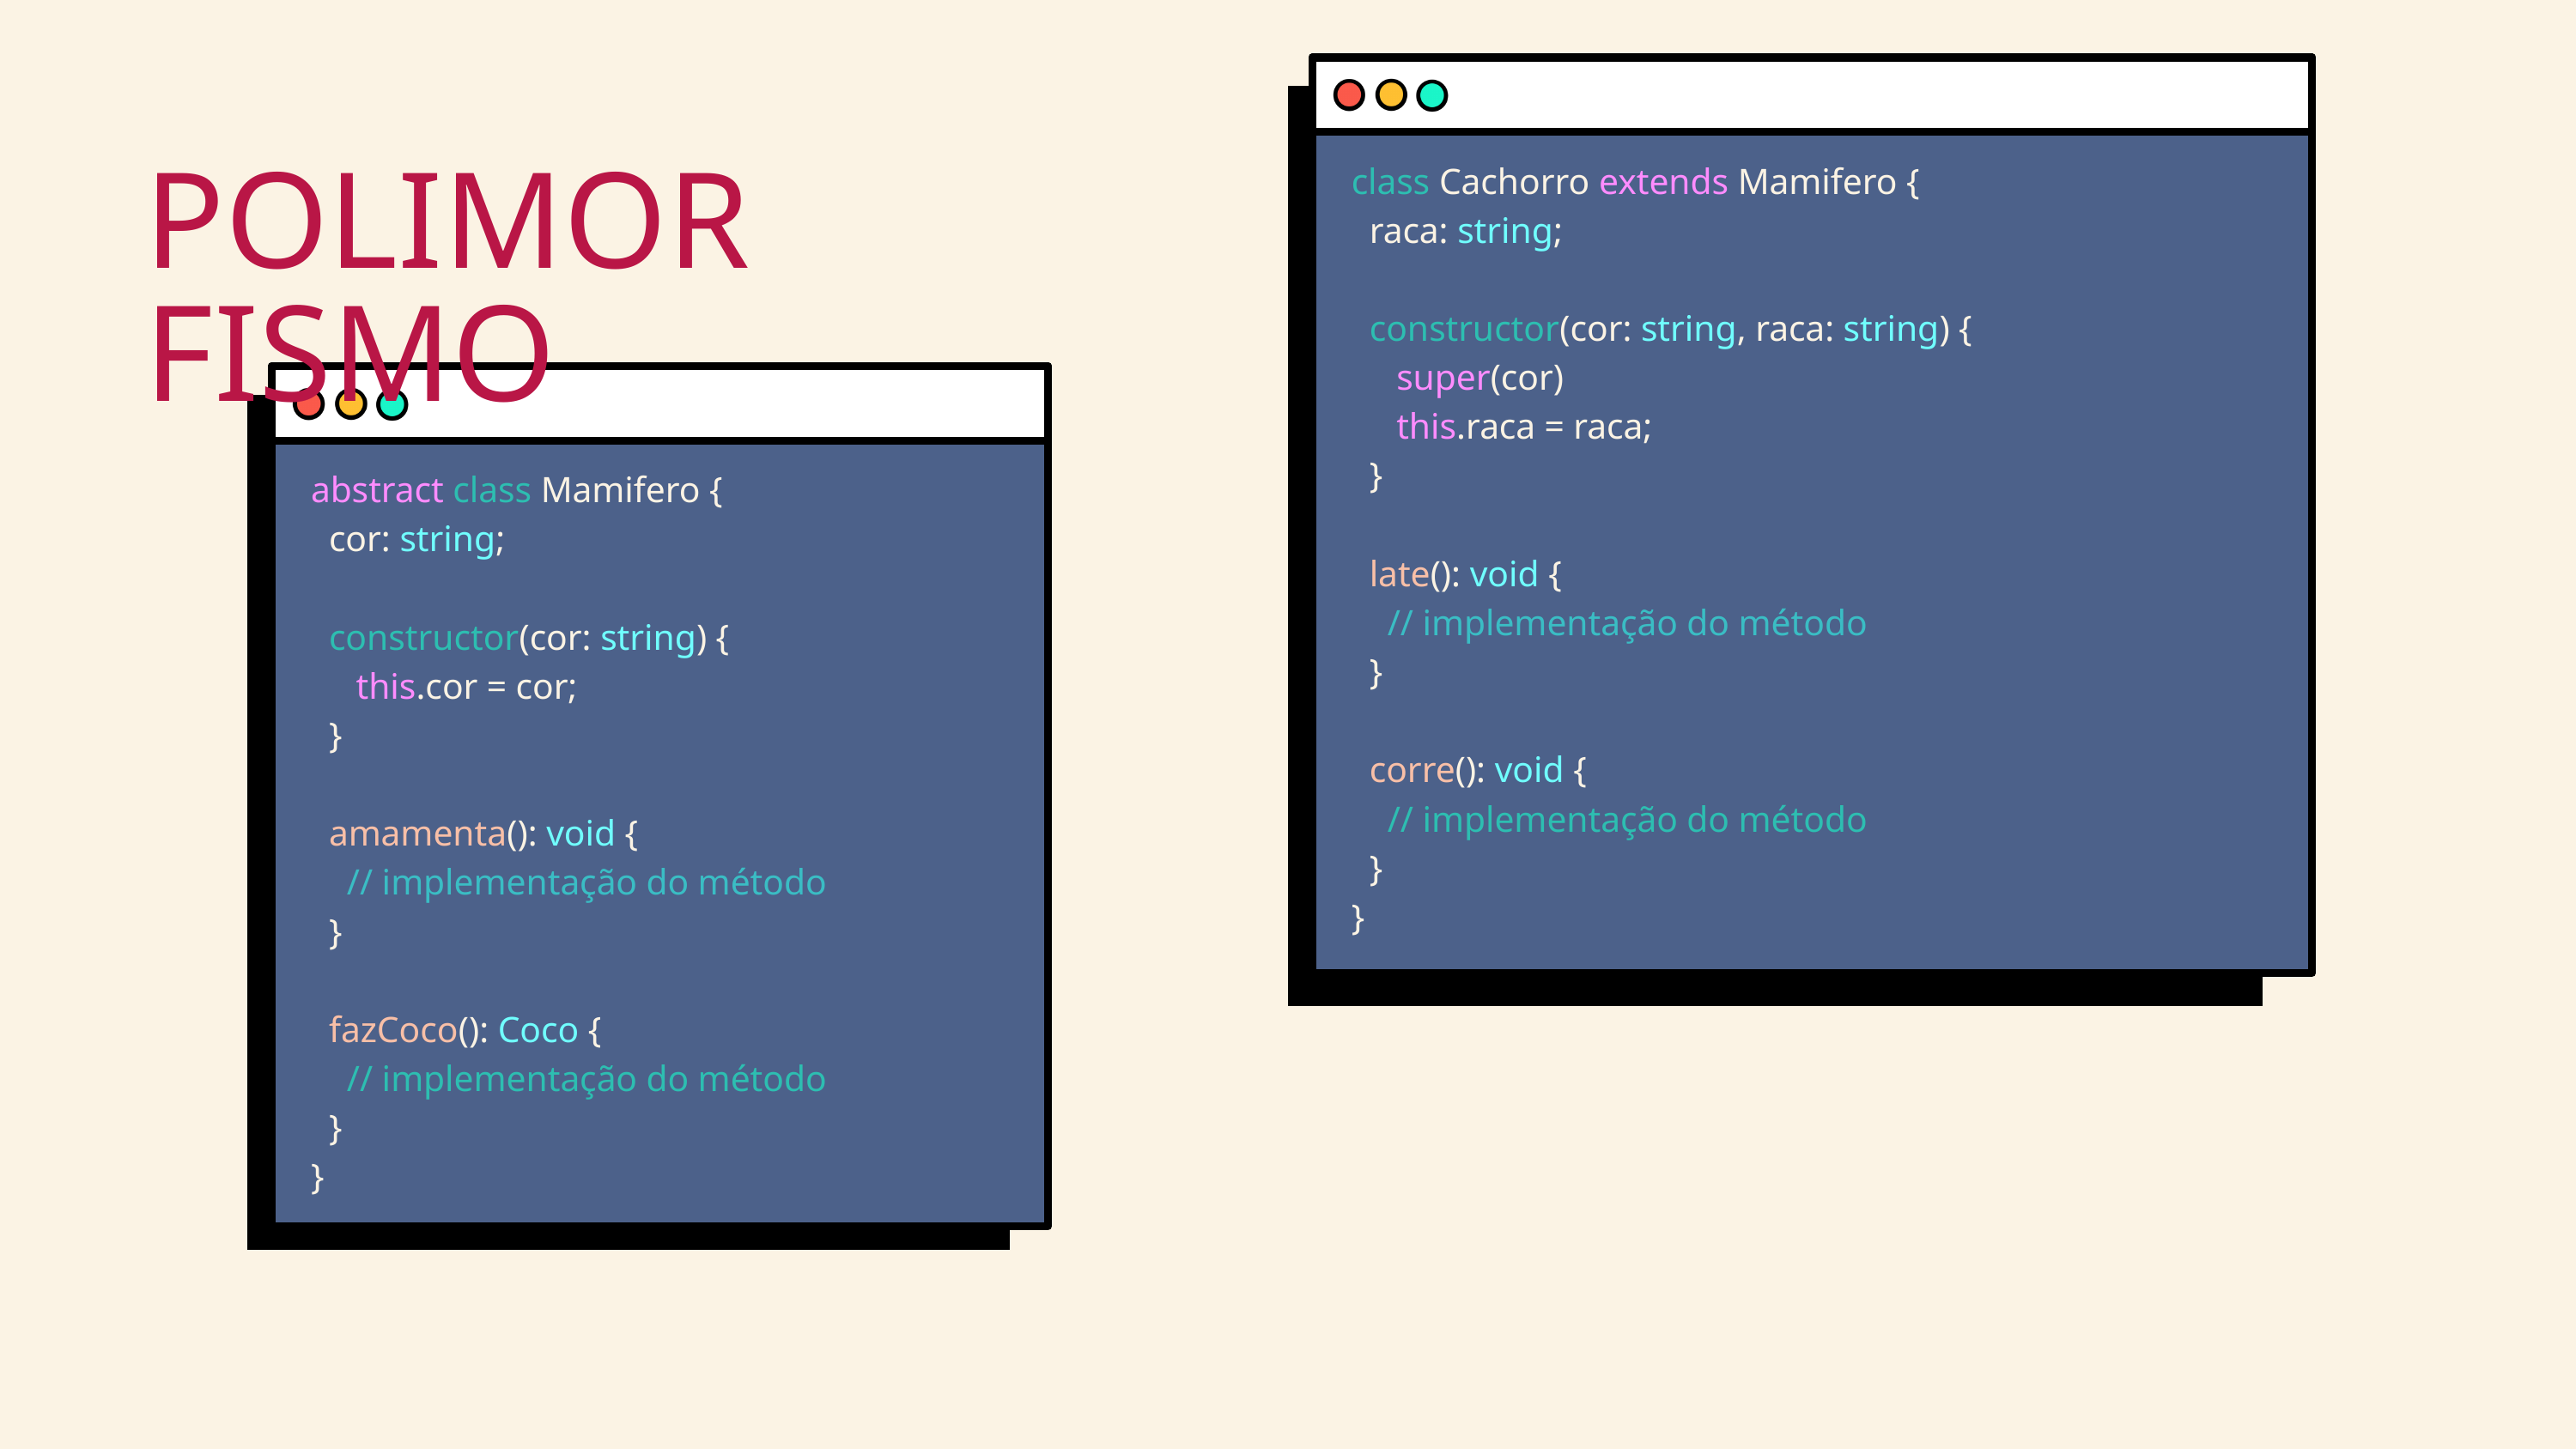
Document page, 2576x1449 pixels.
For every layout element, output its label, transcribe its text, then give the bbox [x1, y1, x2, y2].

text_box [271, 446, 1048, 1227]
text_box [1311, 139, 2312, 973]
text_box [271, 366, 1048, 441]
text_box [246, 394, 1010, 1251]
picture [1331, 75, 1450, 115]
picture [290, 384, 410, 423]
text_box POLIMORFISMO [144, 161, 779, 428]
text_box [1287, 85, 2263, 1006]
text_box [1311, 57, 2312, 132]
